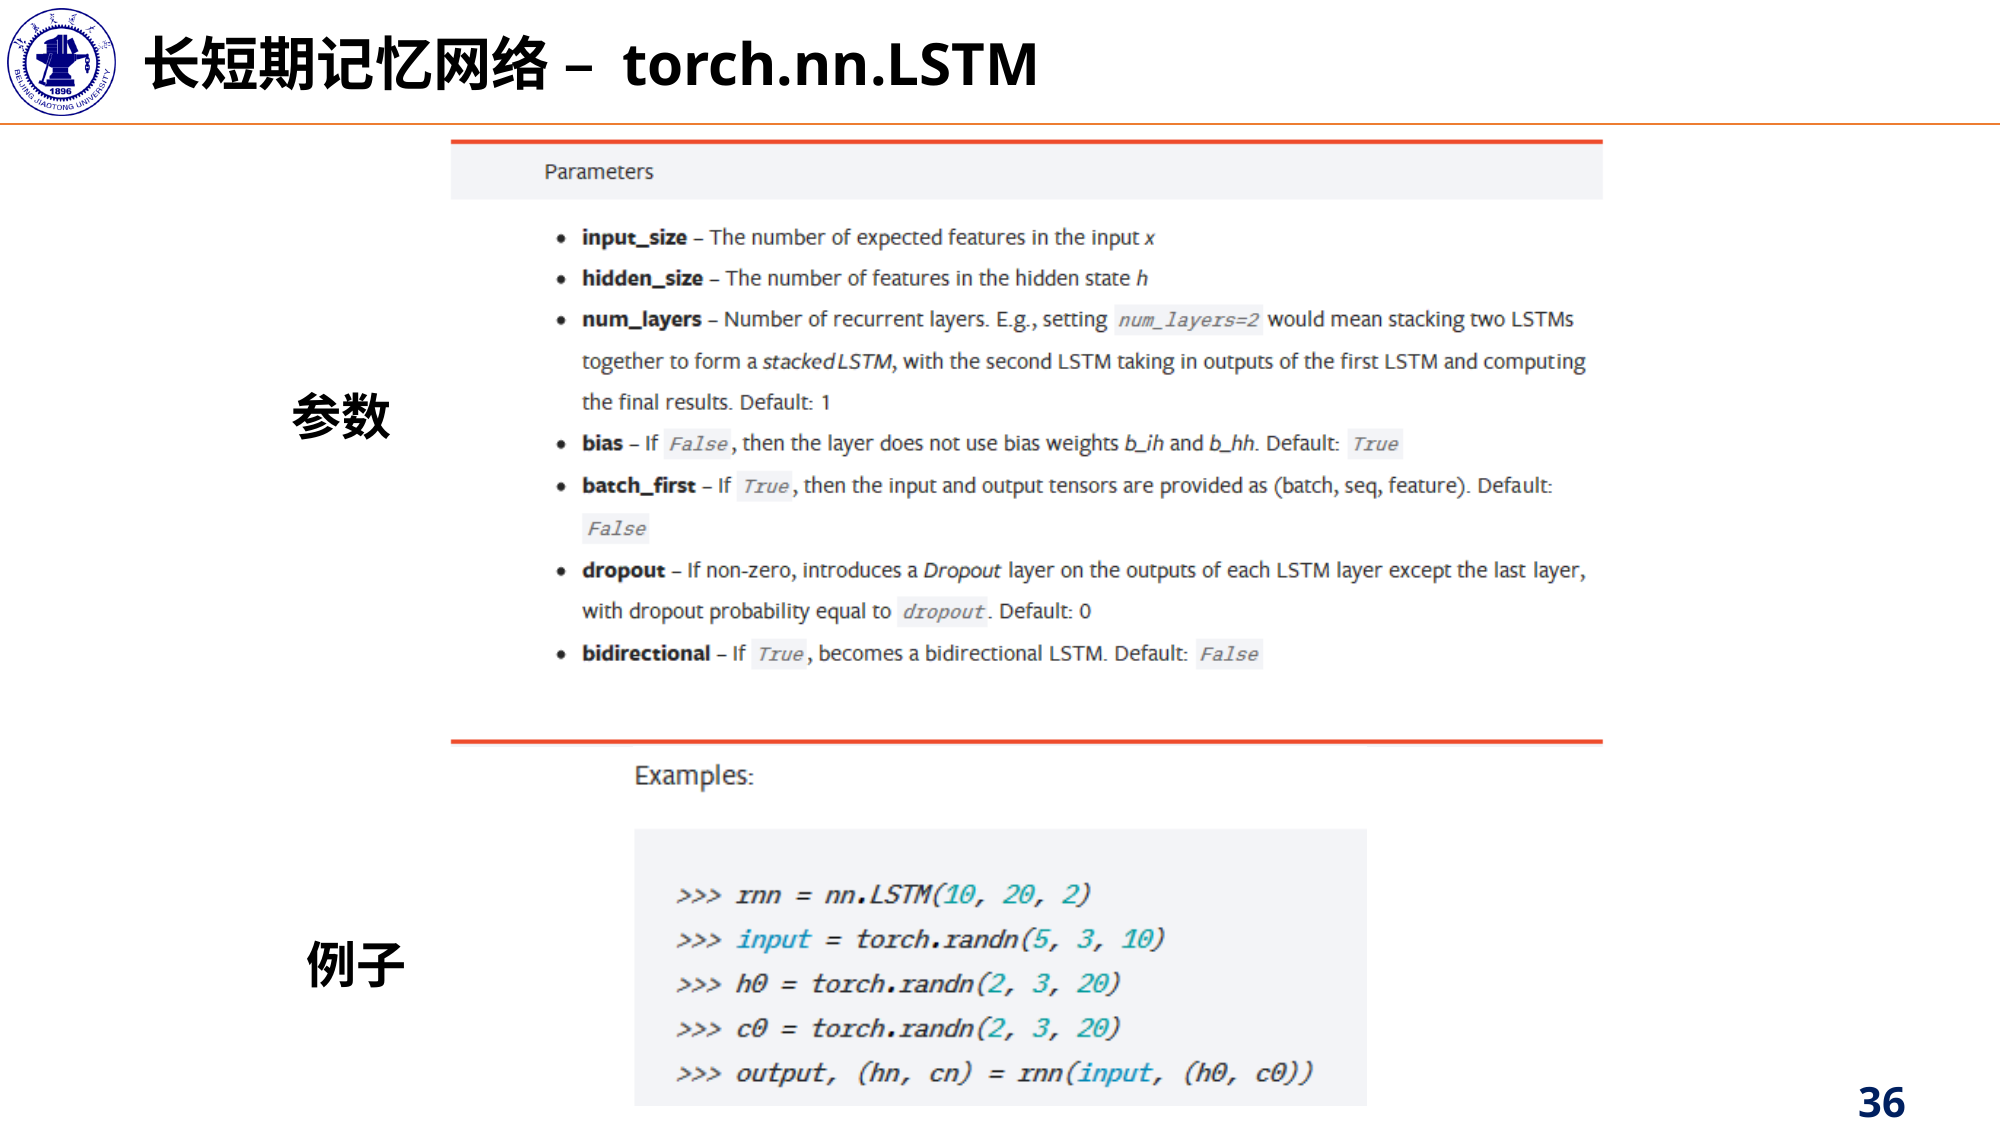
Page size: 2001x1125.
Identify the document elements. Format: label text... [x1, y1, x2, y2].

picture [7, 8, 116, 116]
text_box 例子 [291, 925, 442, 1001]
picture [441, 134, 1606, 1106]
text_box 长短期记忆网络 – torch.nn.LSTM [127, 19, 2000, 105]
text_box 参数 [276, 378, 427, 453]
